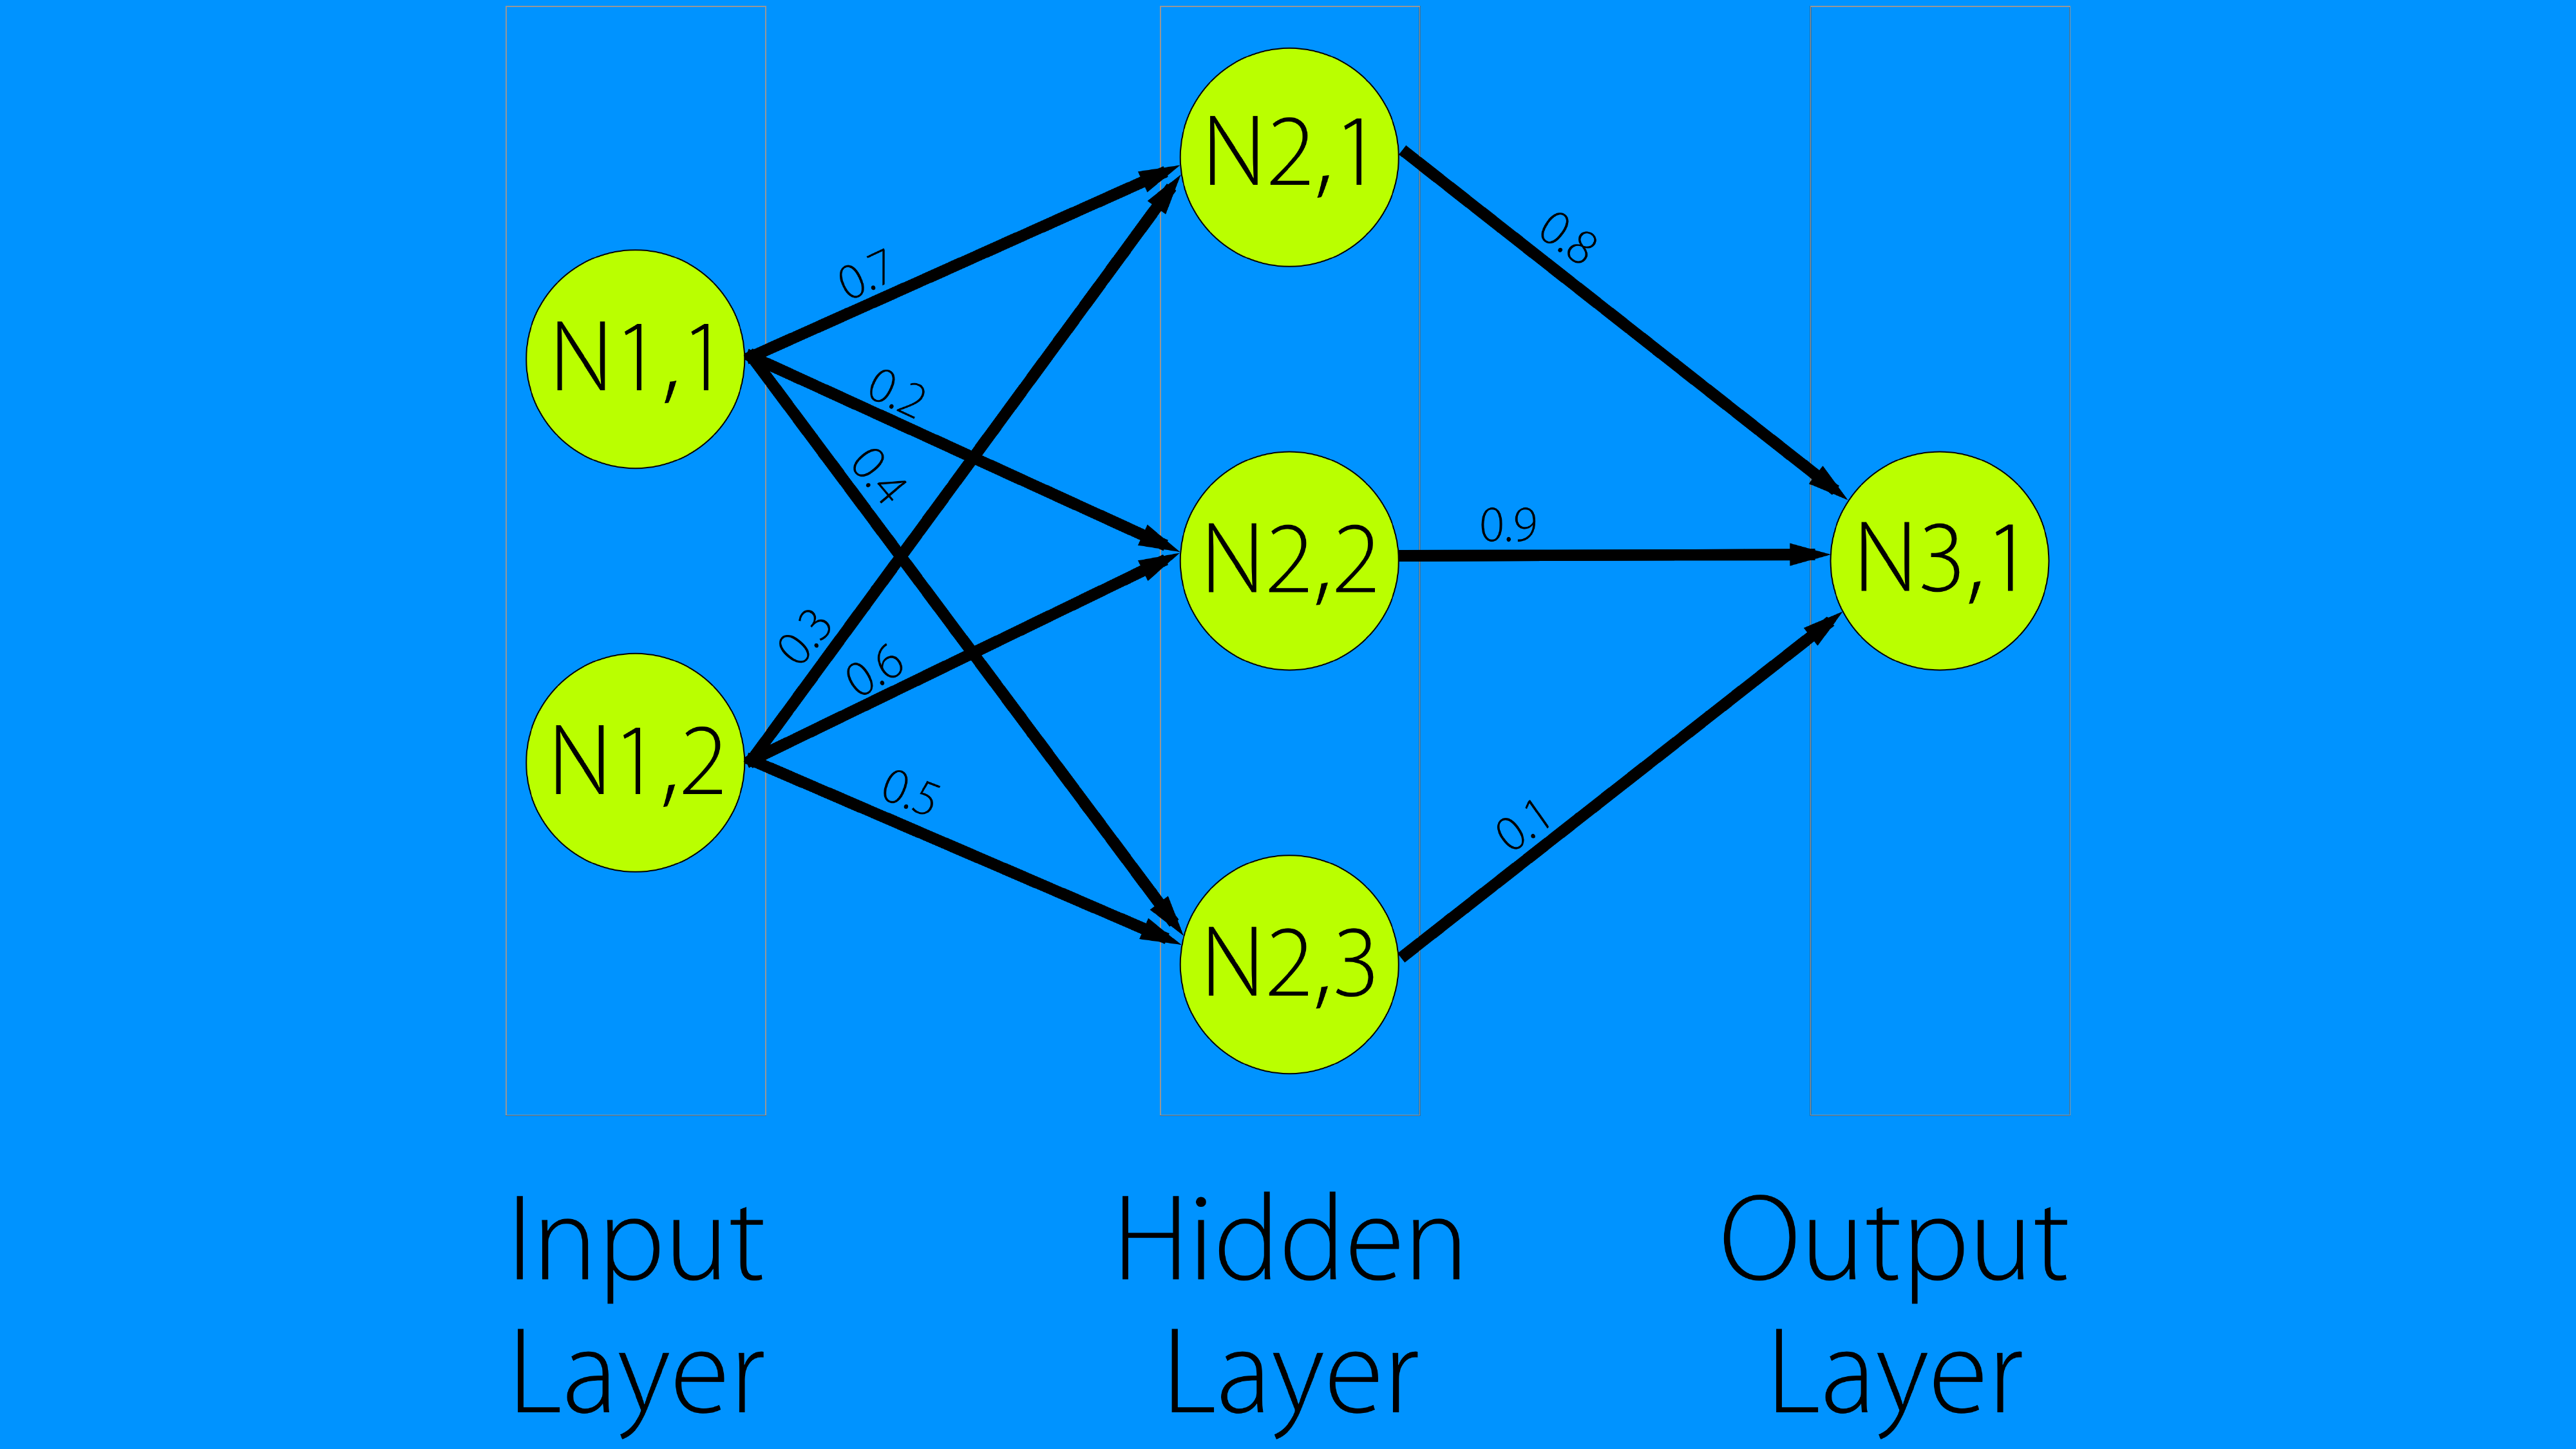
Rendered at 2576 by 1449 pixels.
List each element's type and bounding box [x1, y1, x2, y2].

picture [506, 6, 2070, 1443]
